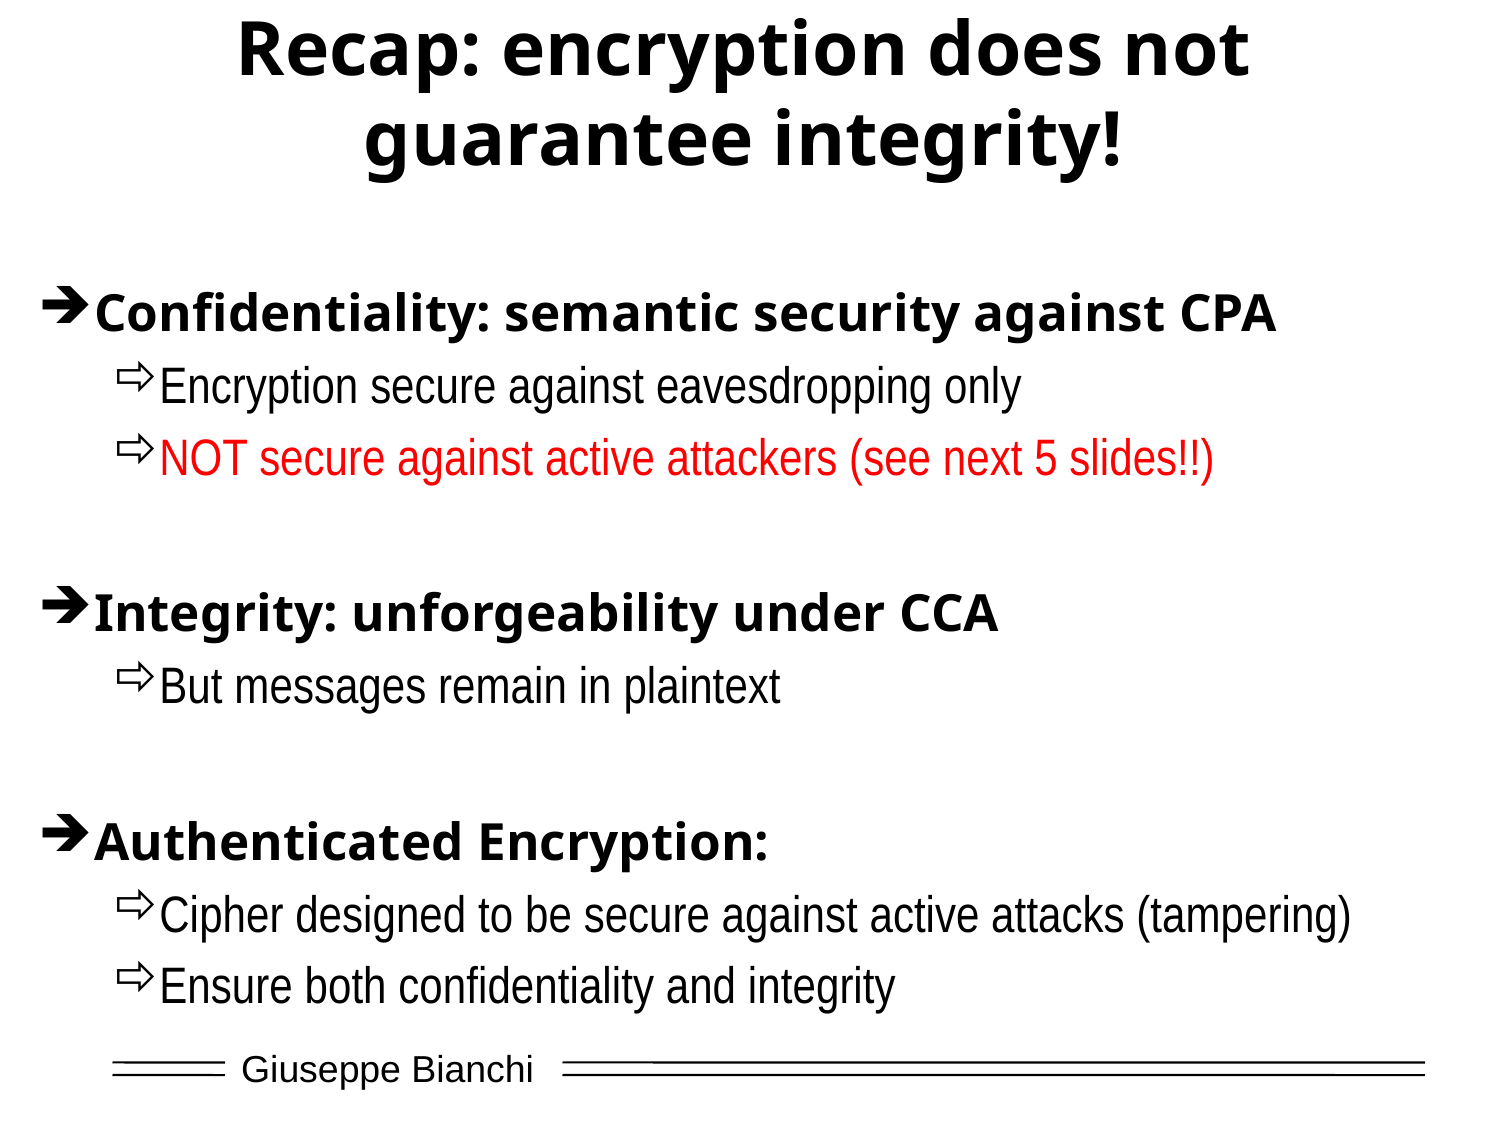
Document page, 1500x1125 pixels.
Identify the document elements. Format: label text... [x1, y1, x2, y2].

list Confidentiality: semantic security against CPA Encryption secure against eavesdropping only NOT secure against active attackers (see next 5 slides!!) Integrity: unforgeability under CCA But messages remain in plaintext Authenticated Encryption: Cipher designed to be secure against active attacks (tampering) Ensure both confidentiality and integrity [23, 273, 1436, 1029]
title Recap: encryption does not guarantee integrity! [112, 36, 1376, 144]
